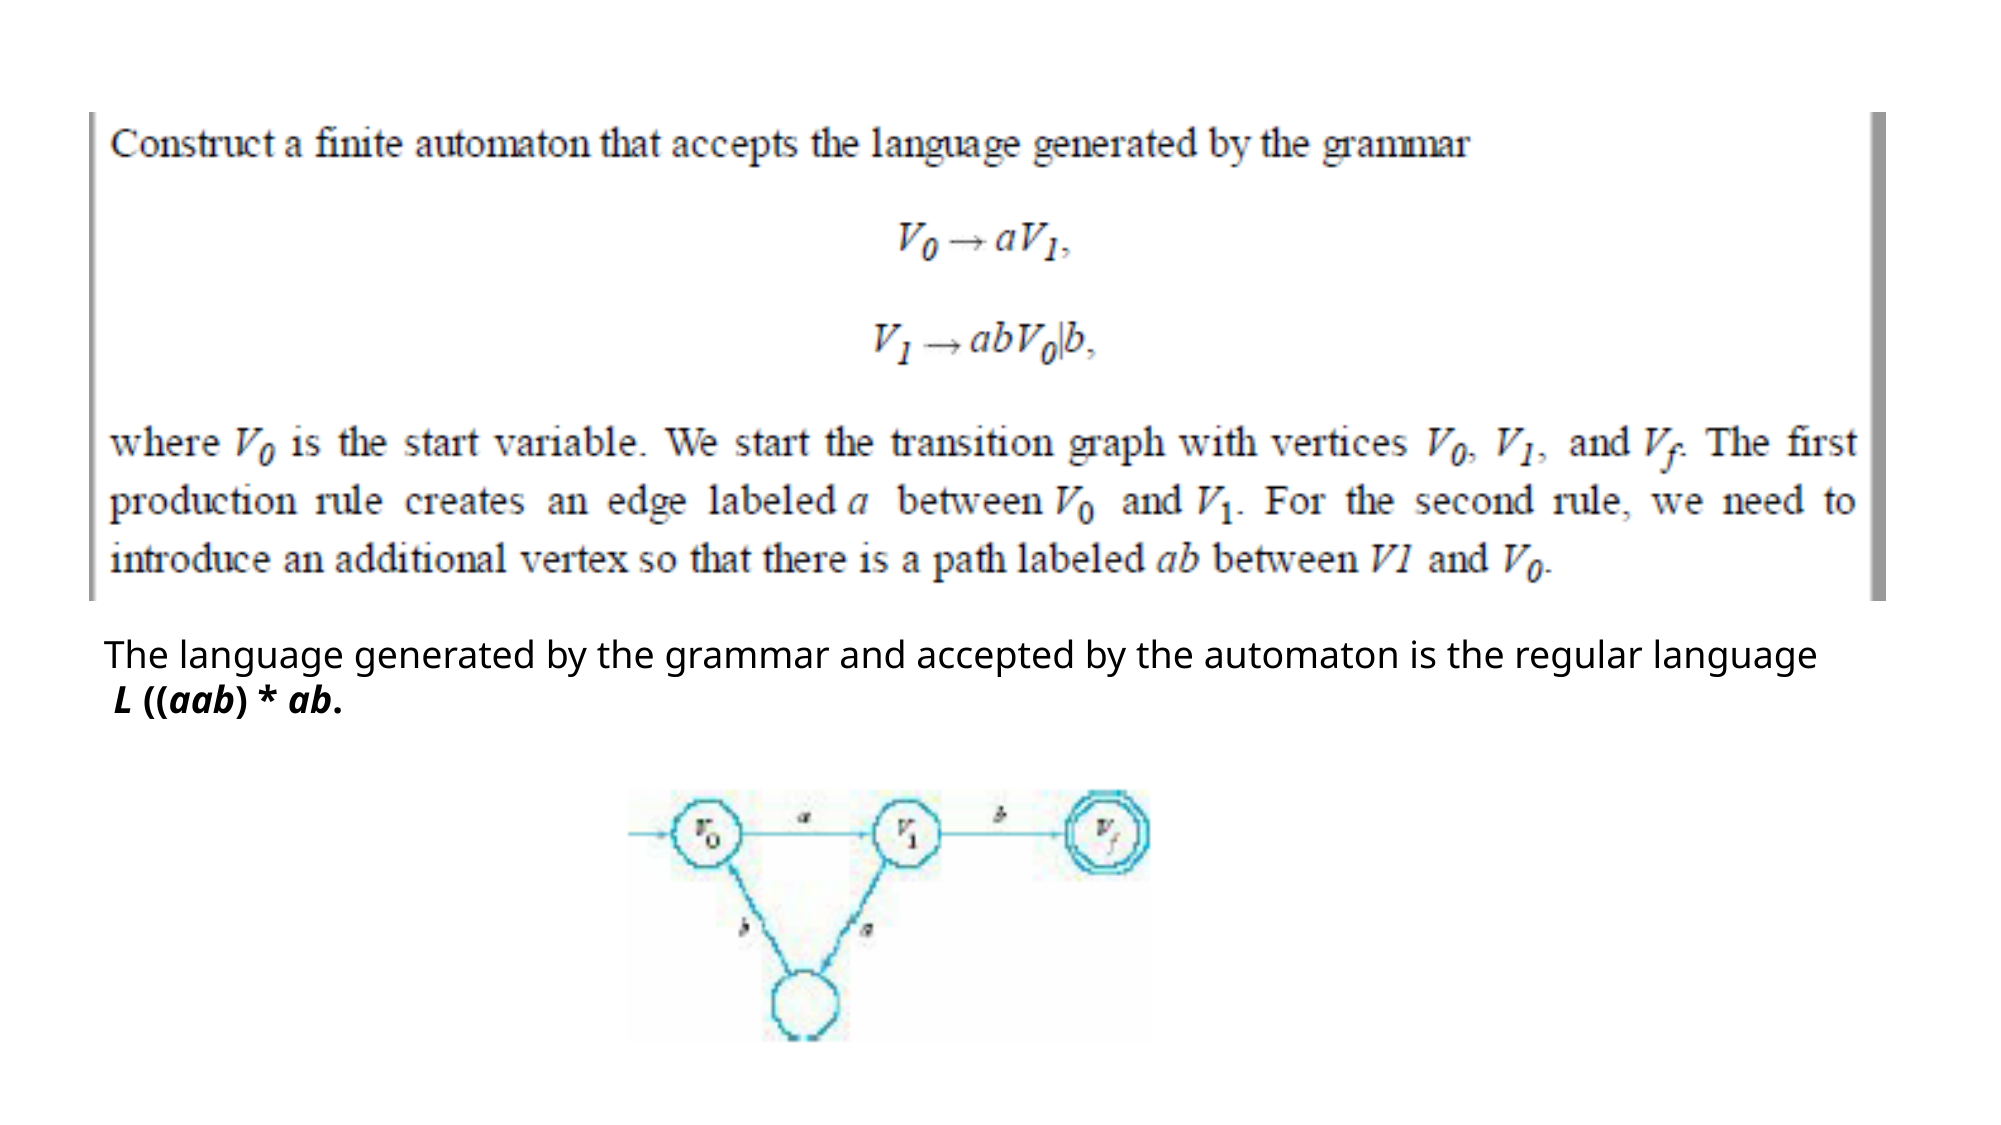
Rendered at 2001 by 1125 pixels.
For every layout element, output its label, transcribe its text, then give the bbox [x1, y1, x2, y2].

text_box The language generated by the grammar and accepted by the automaton is the regular language L ((aab) * ab. [89, 623, 1886, 729]
picture [89, 112, 1886, 601]
picture [499, 729, 1317, 1098]
